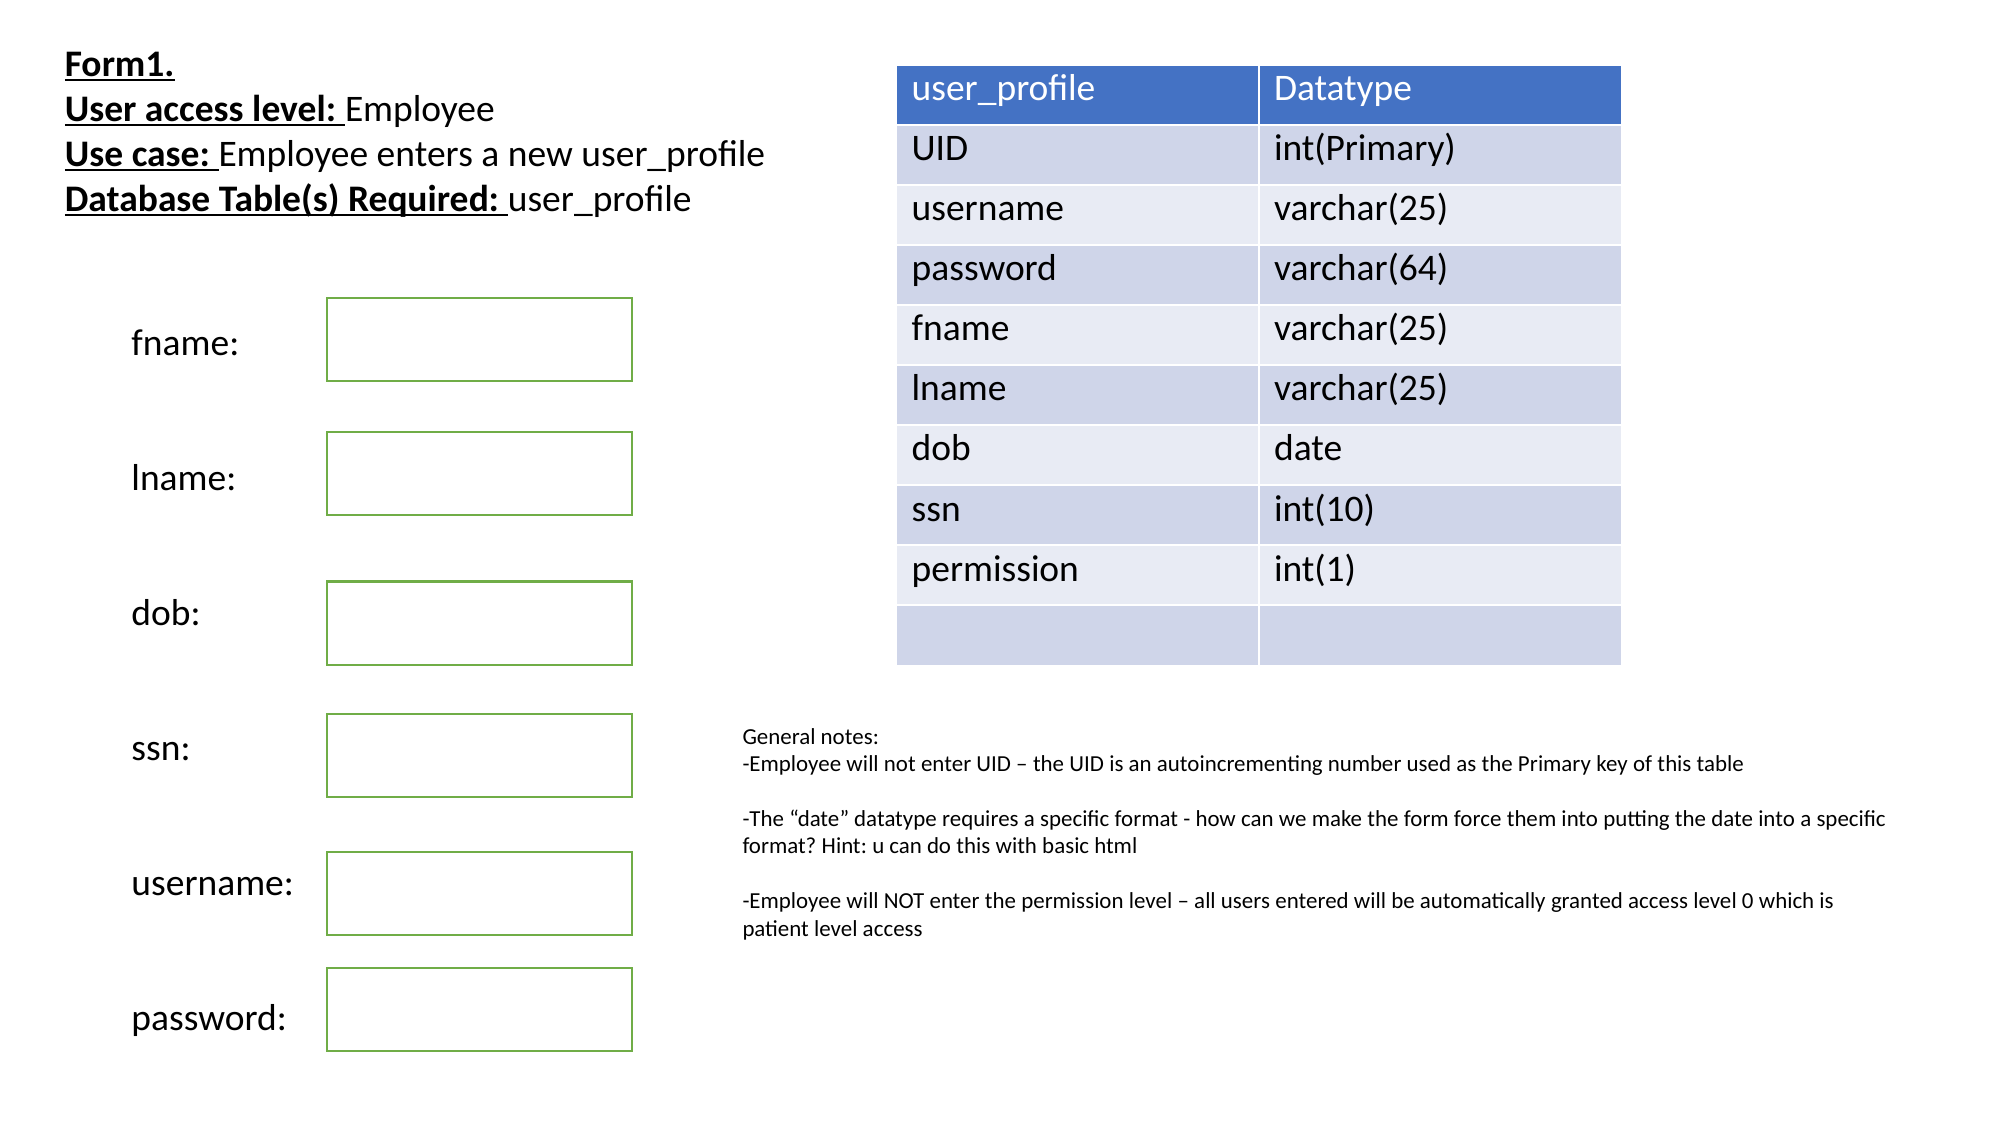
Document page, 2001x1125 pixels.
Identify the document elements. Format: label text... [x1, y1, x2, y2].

table_cell lname [897, 366, 1258, 424]
table_header user_profile [897, 66, 1258, 124]
text_box [326, 297, 633, 382]
table_cell varchar(25) [1260, 186, 1621, 244]
table_cell ssn [897, 486, 1258, 544]
table_cell dob [897, 426, 1258, 484]
text_box Form1. User access level: Employee Use case: Employee enters a new user_profile Database Table(s) Required: user_profile [49, 31, 1517, 227]
text_box [326, 580, 633, 666]
table_cell UID [897, 126, 1258, 184]
table_cell password [897, 246, 1258, 304]
text_box [326, 967, 633, 1052]
table_cell date [1260, 426, 1621, 484]
table_cell int(10) [1260, 486, 1621, 544]
table_cell varchar(25) [1260, 306, 1621, 364]
text_box [326, 431, 633, 516]
table_cell [897, 606, 1258, 665]
table_cell fname [897, 306, 1258, 364]
table_cell [1260, 606, 1621, 665]
table_cell username [897, 186, 1258, 244]
table_cell int(1) [1260, 546, 1621, 604]
text_box General notes: -Employee will not enter UID – the UID is an autoincrementing number used as the Primary key of this table -The “date” datatype requires a specific format - how can we make the form force them into putting the date into a specific format? Hint: u can do this with basic html -Employee will NOT enter the permission level – all users entered will be automatically granted access level 0 which is patient level access [727, 713, 1906, 949]
text_box fname: lname: dob: ssn: username: password: [116, 311, 423, 1046]
table_header Datatype [1260, 66, 1621, 124]
table_cell permission [897, 546, 1258, 604]
table_cell varchar(64) [1260, 246, 1621, 304]
text_box [326, 713, 633, 798]
table_cell varchar(25) [1260, 366, 1621, 424]
text_box [326, 851, 633, 936]
table_cell int(Primary) [1260, 126, 1621, 184]
